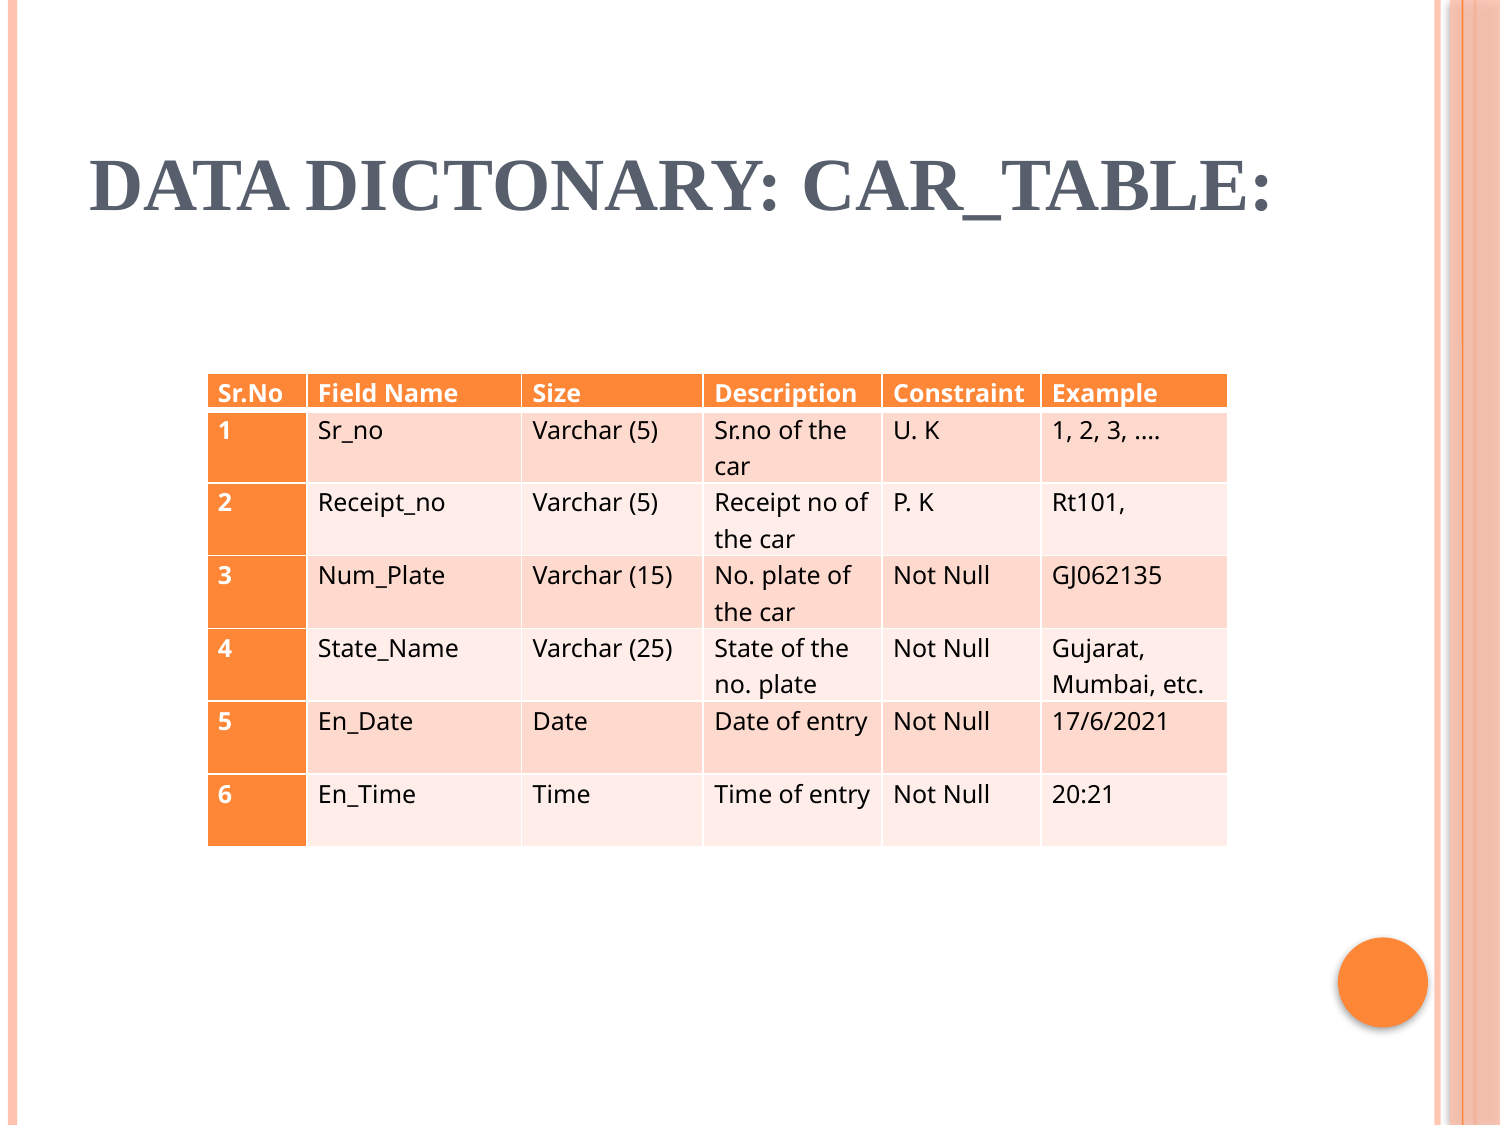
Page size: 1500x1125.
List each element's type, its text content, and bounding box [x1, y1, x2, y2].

table_cell GJ062135 [1042, 556, 1227, 628]
table_cell En_Date [308, 702, 521, 773]
table_cell State of the no. plate [704, 629, 881, 700]
table_header Constraint [883, 374, 1040, 407]
table_header Field Name [308, 374, 521, 407]
table_cell Varchar (5) [522, 484, 702, 555]
table_cell Varchar (5) [522, 413, 702, 482]
table_cell Sr_no [308, 413, 521, 482]
table_header Description [704, 374, 881, 407]
table_cell 5 [208, 702, 306, 773]
table_header Size [522, 374, 702, 407]
table_cell Receipt no of the car [704, 484, 881, 555]
table_header Sr.No [208, 374, 306, 407]
table_cell 2 [208, 484, 306, 555]
table_cell 17/6/2021 [1042, 702, 1227, 773]
table_cell 1, 2, 3, …. [1042, 413, 1227, 482]
table_cell Not Null [883, 556, 1040, 628]
table_cell Date of entry [704, 702, 881, 773]
table_cell Sr.no of the car [704, 413, 881, 482]
table_cell 20:21 [1042, 775, 1227, 846]
table_cell 1 [208, 413, 306, 482]
table_cell 3 [208, 556, 306, 628]
table_cell Rt101, [1042, 484, 1227, 555]
table_cell Num_Plate [308, 556, 521, 628]
table_cell No. plate of the car [704, 556, 881, 628]
table_cell Gujarat, Mumbai, etc. [1042, 629, 1227, 700]
table_cell P. K [883, 484, 1040, 555]
table_cell Receipt_no [308, 484, 521, 555]
table_cell En_Time [308, 775, 521, 846]
table_cell Varchar (25) [522, 629, 702, 700]
title DATA DICTONARY: Car_Table: [75, 45, 1300, 233]
table_cell 4 [208, 629, 306, 700]
table_cell Not Null [883, 629, 1040, 700]
table_cell Varchar (15) [522, 556, 702, 628]
table_cell Time of entry [704, 775, 881, 846]
table_header Example [1042, 374, 1227, 407]
table_cell U. K [883, 413, 1040, 482]
table_cell State_Name [308, 629, 521, 700]
table_cell Not Null [883, 702, 1040, 773]
table_cell Date [522, 702, 702, 773]
table_cell 6 [208, 775, 306, 846]
table_cell Time [522, 775, 702, 846]
table_cell Not Null [883, 775, 1040, 846]
